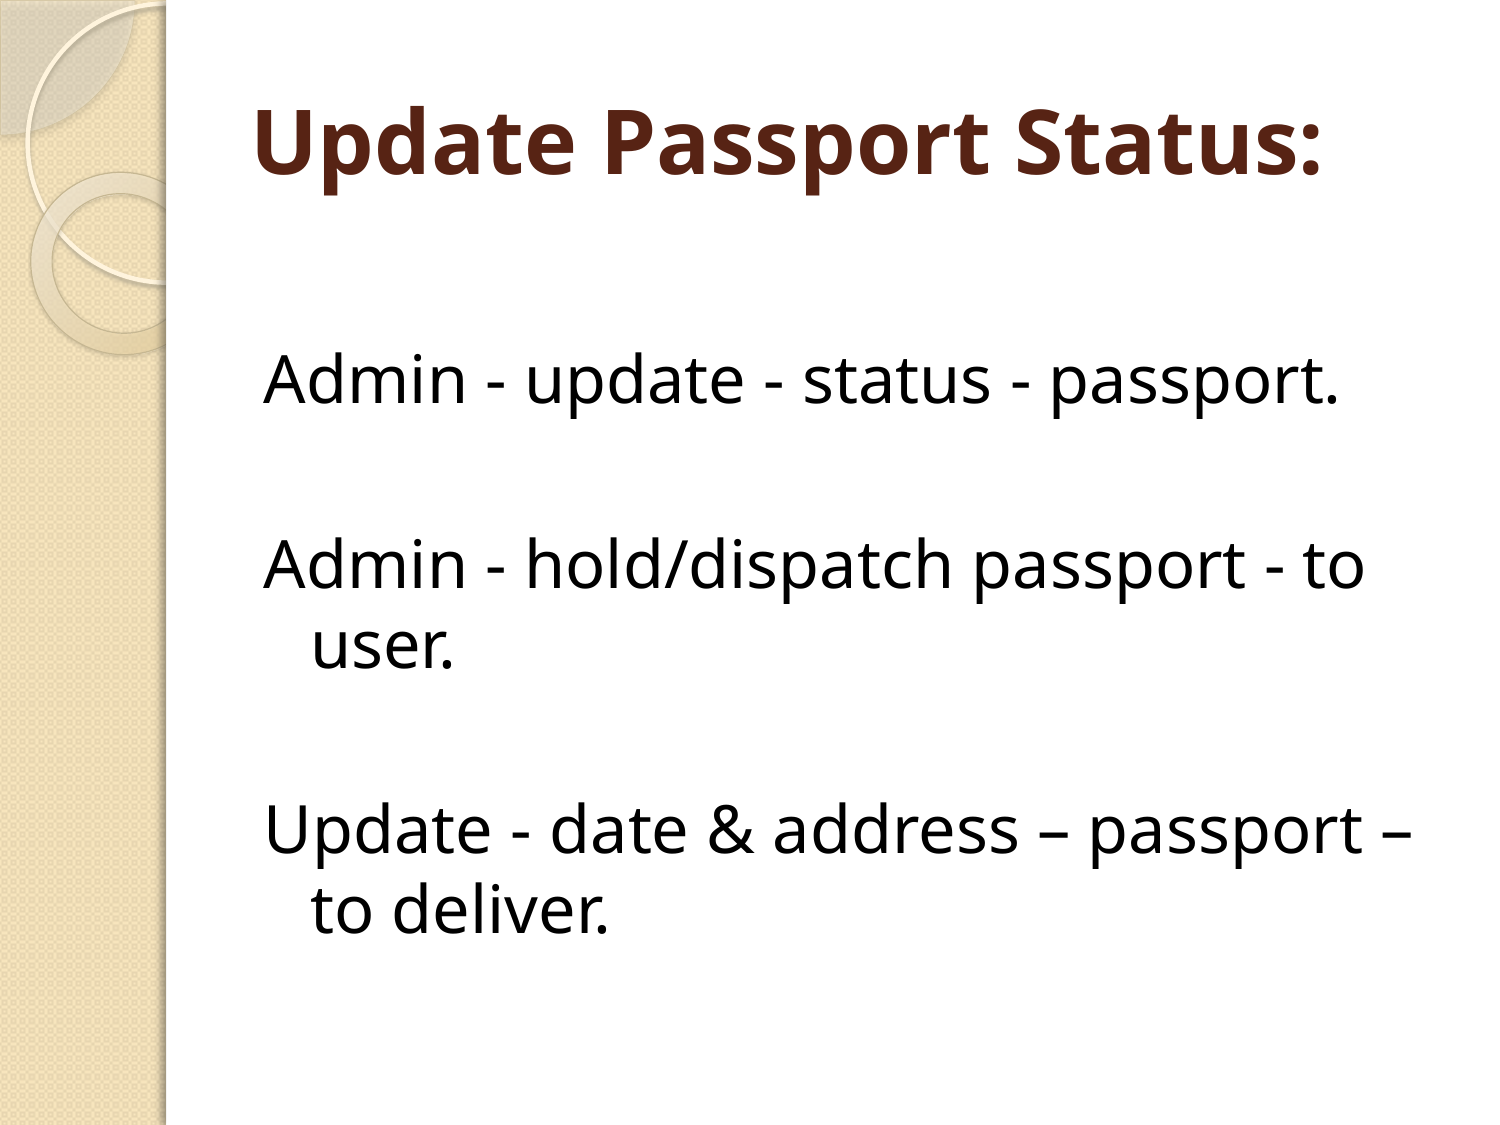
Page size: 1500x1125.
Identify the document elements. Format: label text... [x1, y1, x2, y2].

title Update Passport Status: [235, 45, 1466, 233]
list Admin - update - status - passport. Admin - hold/dispatch passport - to user. Update - date & address – passport – to deliver. [235, 237, 1466, 1025]
